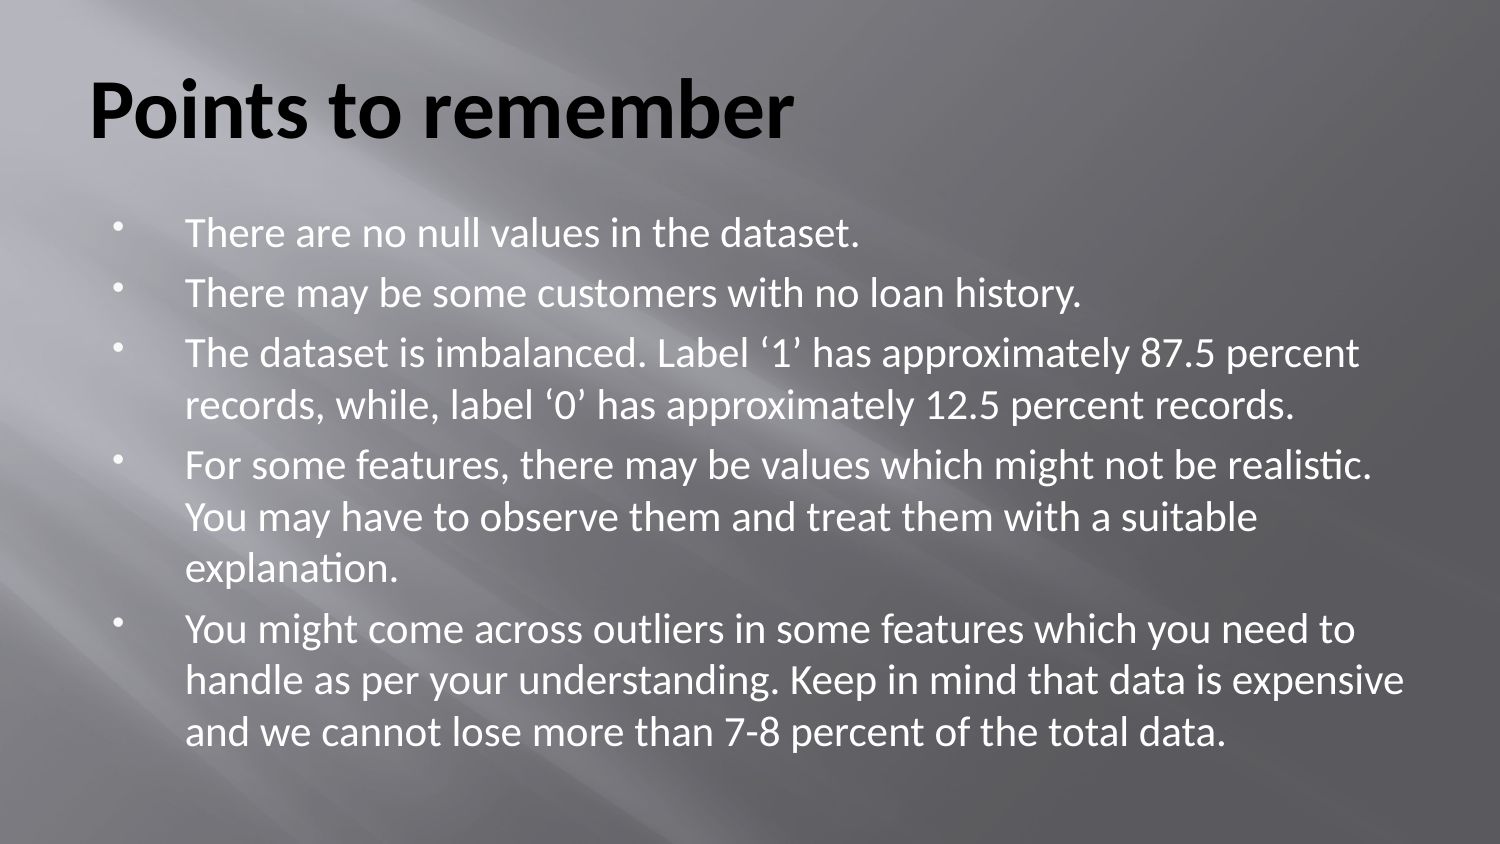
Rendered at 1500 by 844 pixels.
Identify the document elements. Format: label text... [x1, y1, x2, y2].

title Points to remember [75, 33, 1425, 175]
list There are no null values in the dataset. There may be some customers with no loan history. The dataset is imbalanced. Label ‘1’ has approximately 87.5 percent records, while, label ‘0’ has approximately 12.5 percent records. For some features, there may be values which might not be realistic. You may have to observe them and treat them with a suitable explanation. You might come across outliers in some features which you need to handle as per your understanding. Keep in mind that data is expensive and we cannot lose more than 7-8 percent of the total data. [75, 196, 1425, 777]
